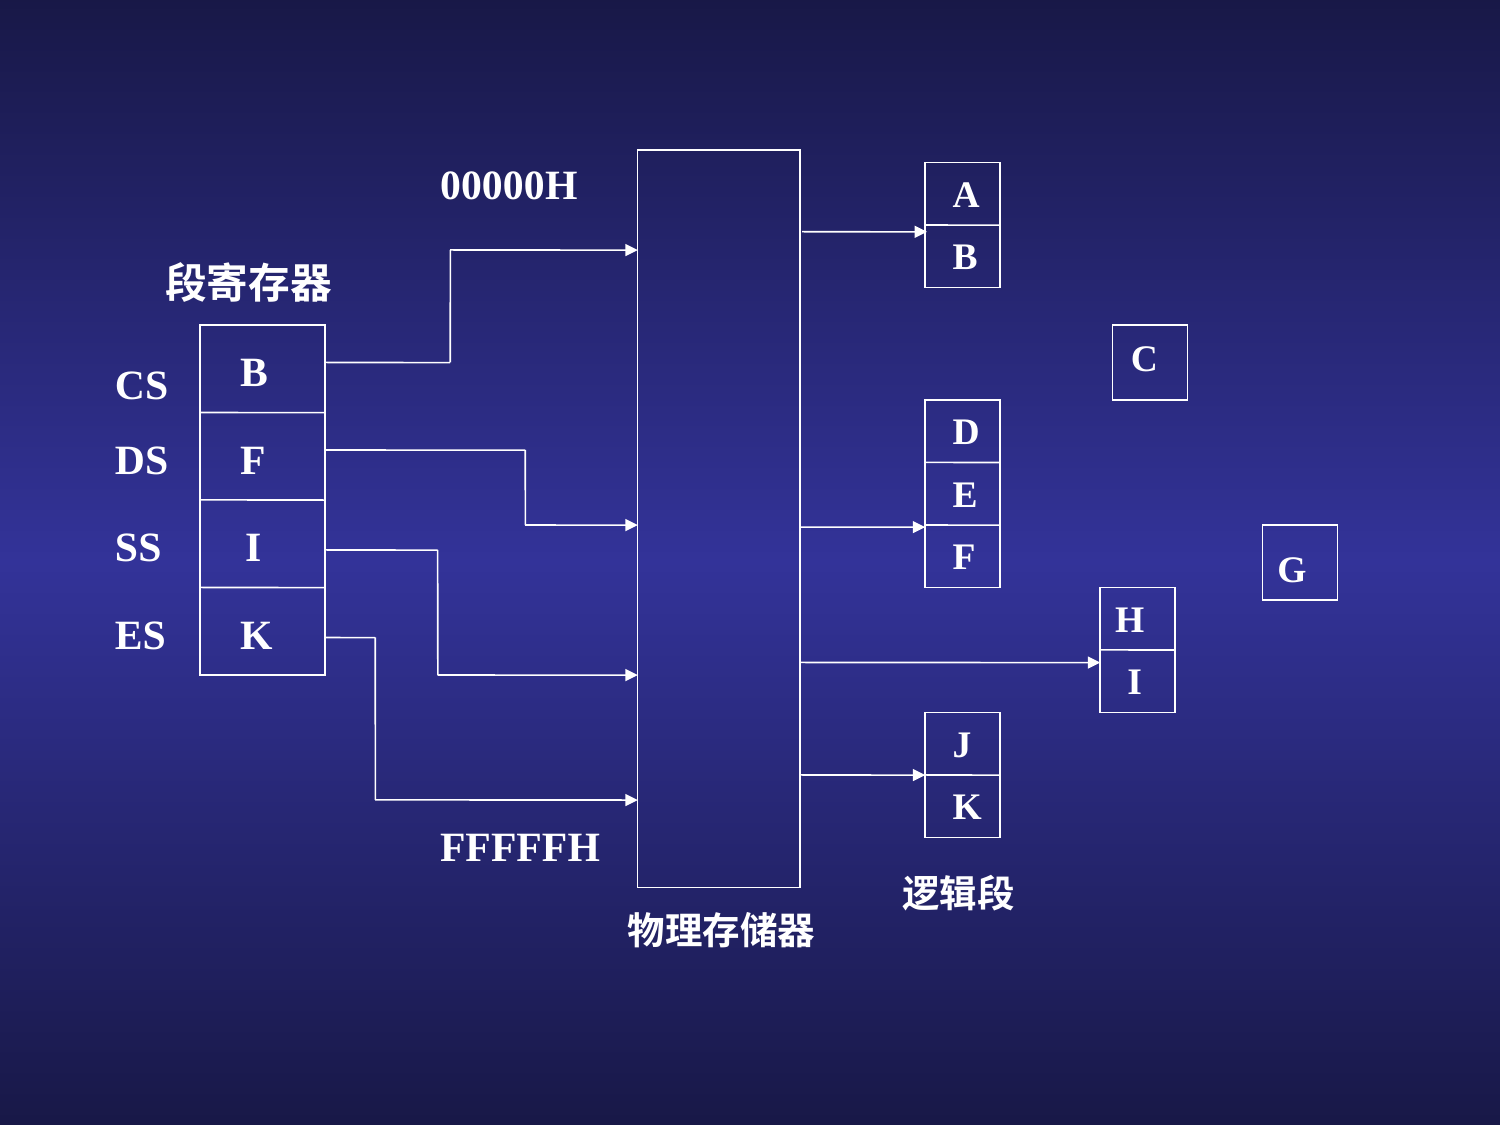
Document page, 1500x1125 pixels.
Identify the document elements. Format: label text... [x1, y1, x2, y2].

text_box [324, 549, 638, 636]
text_box DS [100, 425, 194, 490]
text_box [802, 225, 919, 238]
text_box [324, 449, 638, 526]
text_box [199, 324, 326, 676]
text_box 00000H [425, 149, 626, 215]
text_box [800, 656, 1094, 669]
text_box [324, 249, 638, 363]
text_box SS [100, 512, 194, 578]
text_box [800, 520, 919, 534]
text_box 段寄存器 [150, 249, 323, 315]
text_box [637, 149, 801, 888]
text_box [324, 637, 638, 801]
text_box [924, 162, 1001, 288]
text_box FFFFFH [425, 812, 626, 878]
text_box C [1116, 326, 1167, 386]
text_box [1262, 524, 1338, 600]
text_box G [1262, 537, 1313, 598]
text_box [800, 768, 919, 782]
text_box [924, 712, 1001, 838]
text_box 物理存储器 [612, 899, 851, 960]
text_box 逻辑段 [887, 862, 1038, 923]
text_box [1099, 587, 1176, 713]
text_box CS [100, 350, 194, 415]
text_box ES [100, 600, 194, 665]
text_box [1112, 324, 1188, 400]
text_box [924, 399, 1001, 588]
